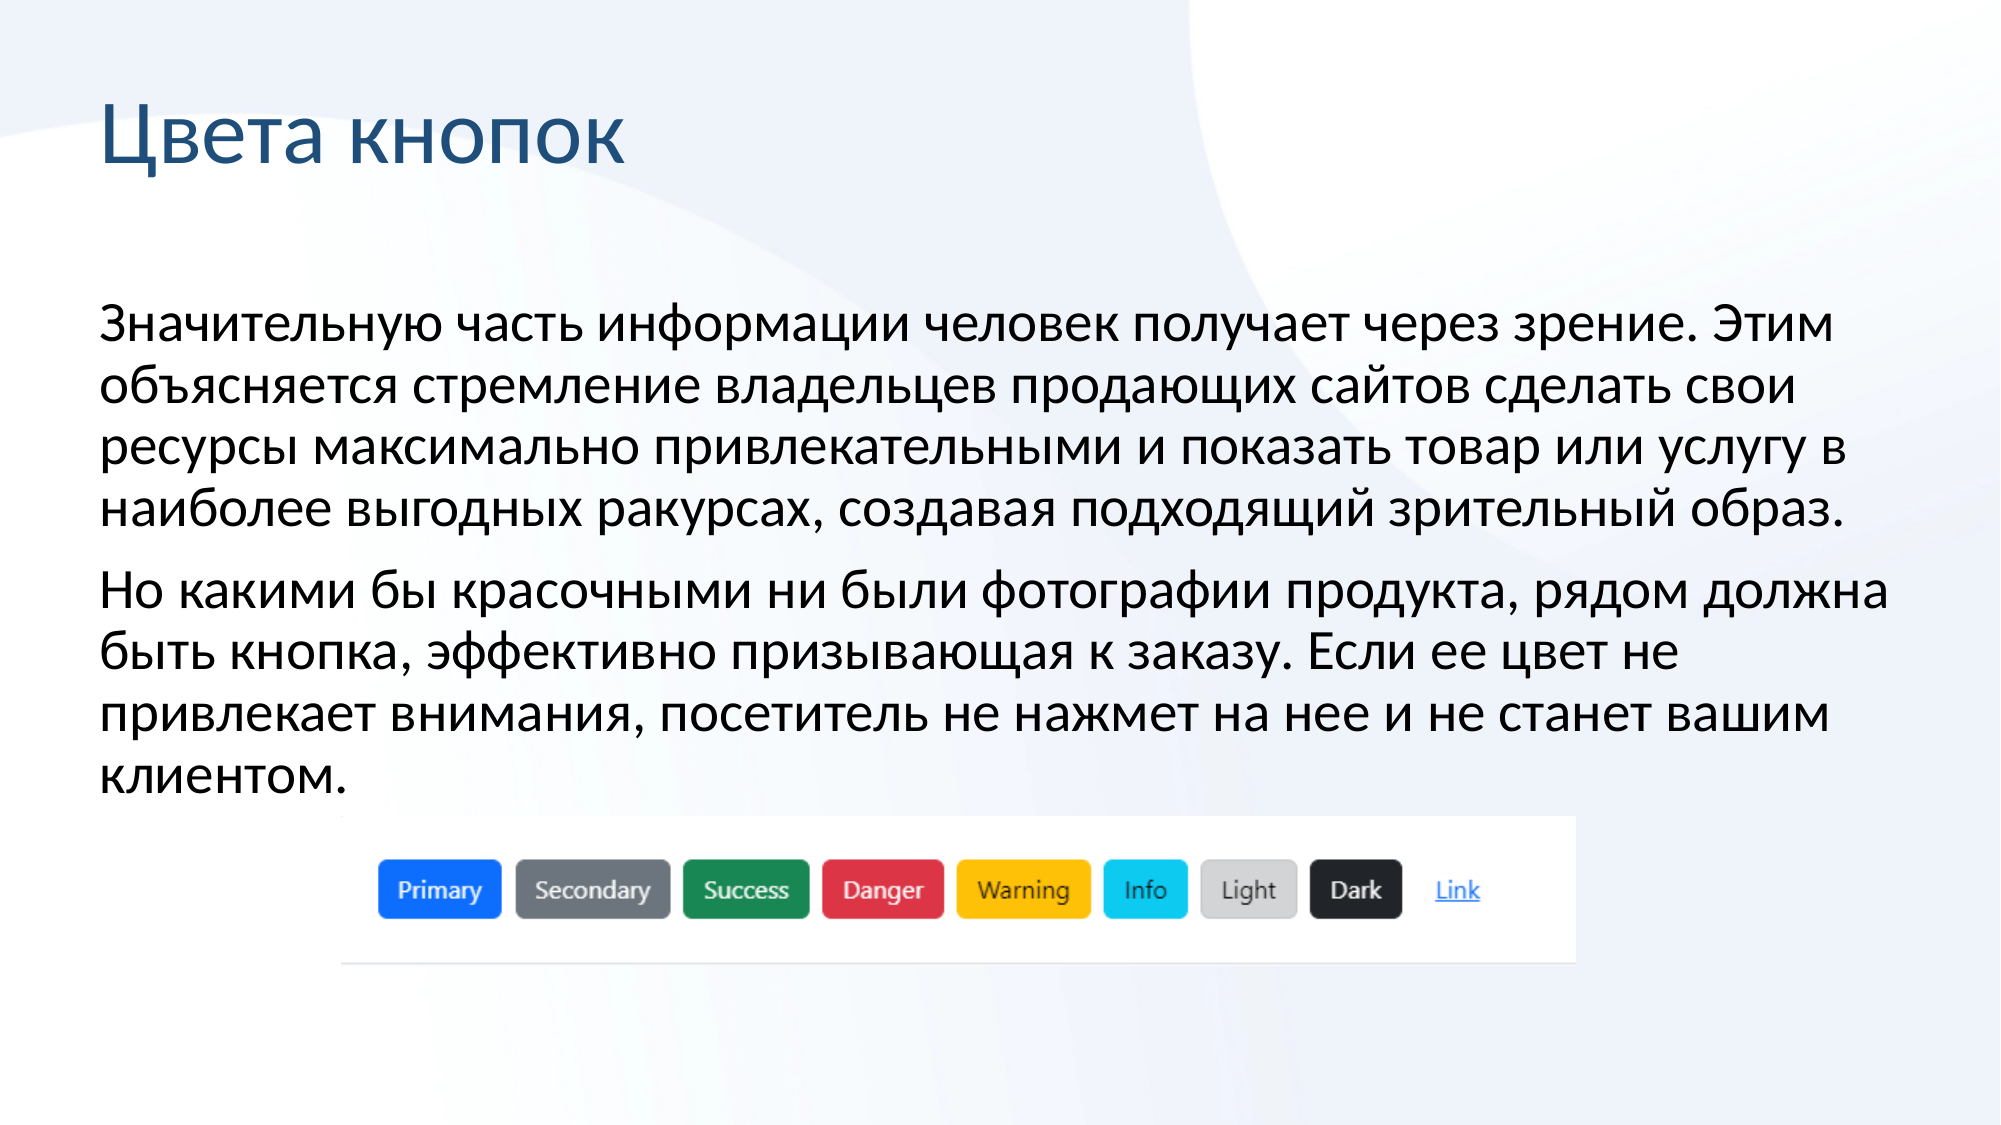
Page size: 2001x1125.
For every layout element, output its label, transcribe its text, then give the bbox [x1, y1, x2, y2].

title Цвета кнопок [84, 24, 1922, 243]
list Значительную часть информации человек получает через зрение. Этим объясняется стремление владельцев продающих сайтов сделать свои ресурсы максимально привлекательными и показать товар или услугу в наиболее выгодных ракурсах, создавая подходящий зрительный образ. Но какими бы красочными ни были фотографии продукта, рядом должна быть кнопка, эффективно призывающая к заказу. Если ее цвет не привлекает внимания, посетитель не нажмет на нее и не станет вашим клиентом. [84, 284, 1948, 816]
picture [0, 0, 2001, 1125]
